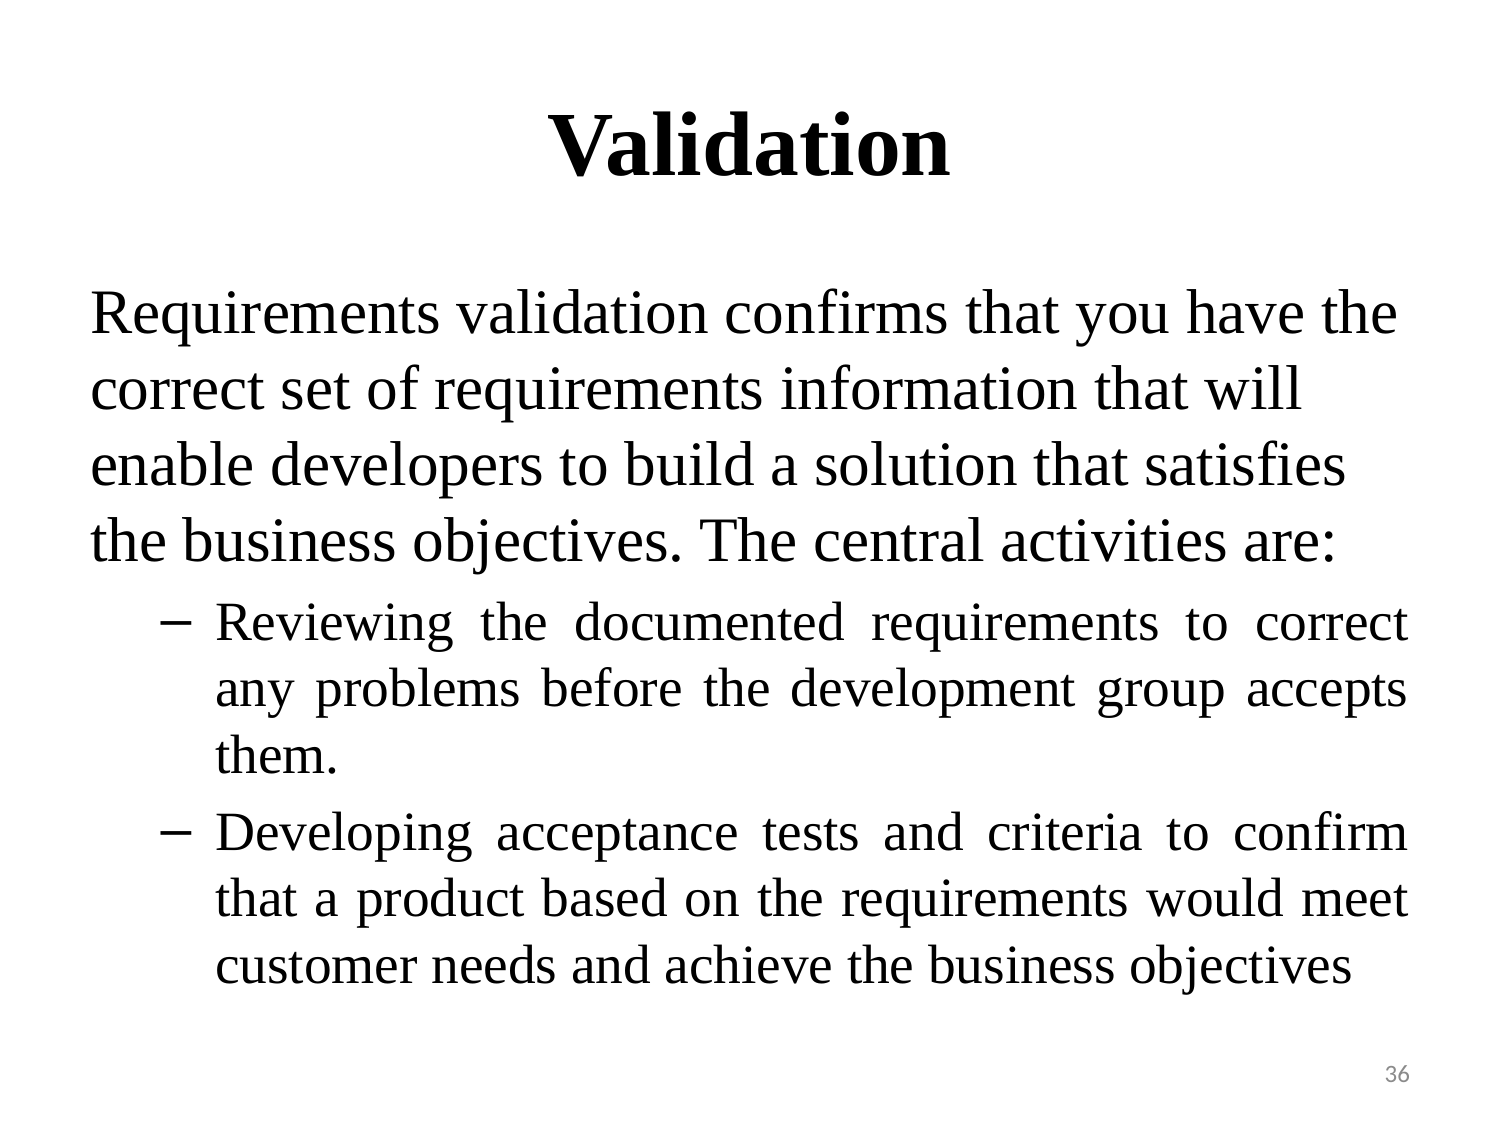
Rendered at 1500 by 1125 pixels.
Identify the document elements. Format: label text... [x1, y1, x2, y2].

title Validation [75, 45, 1425, 233]
list Requirements validation confirms that you have the correct set of requirements information that will enable developers to build a solution that satisfies the business objectives. The central activities are: Reviewing the documented requirements to correct any problems before the development group accepts them. Developing acceptance tests and criteria to confirm that a product based on the requirements would meet customer needs and achieve the business objectives [75, 262, 1425, 1005]
slide_number 36 [1074, 1042, 1425, 1103]
